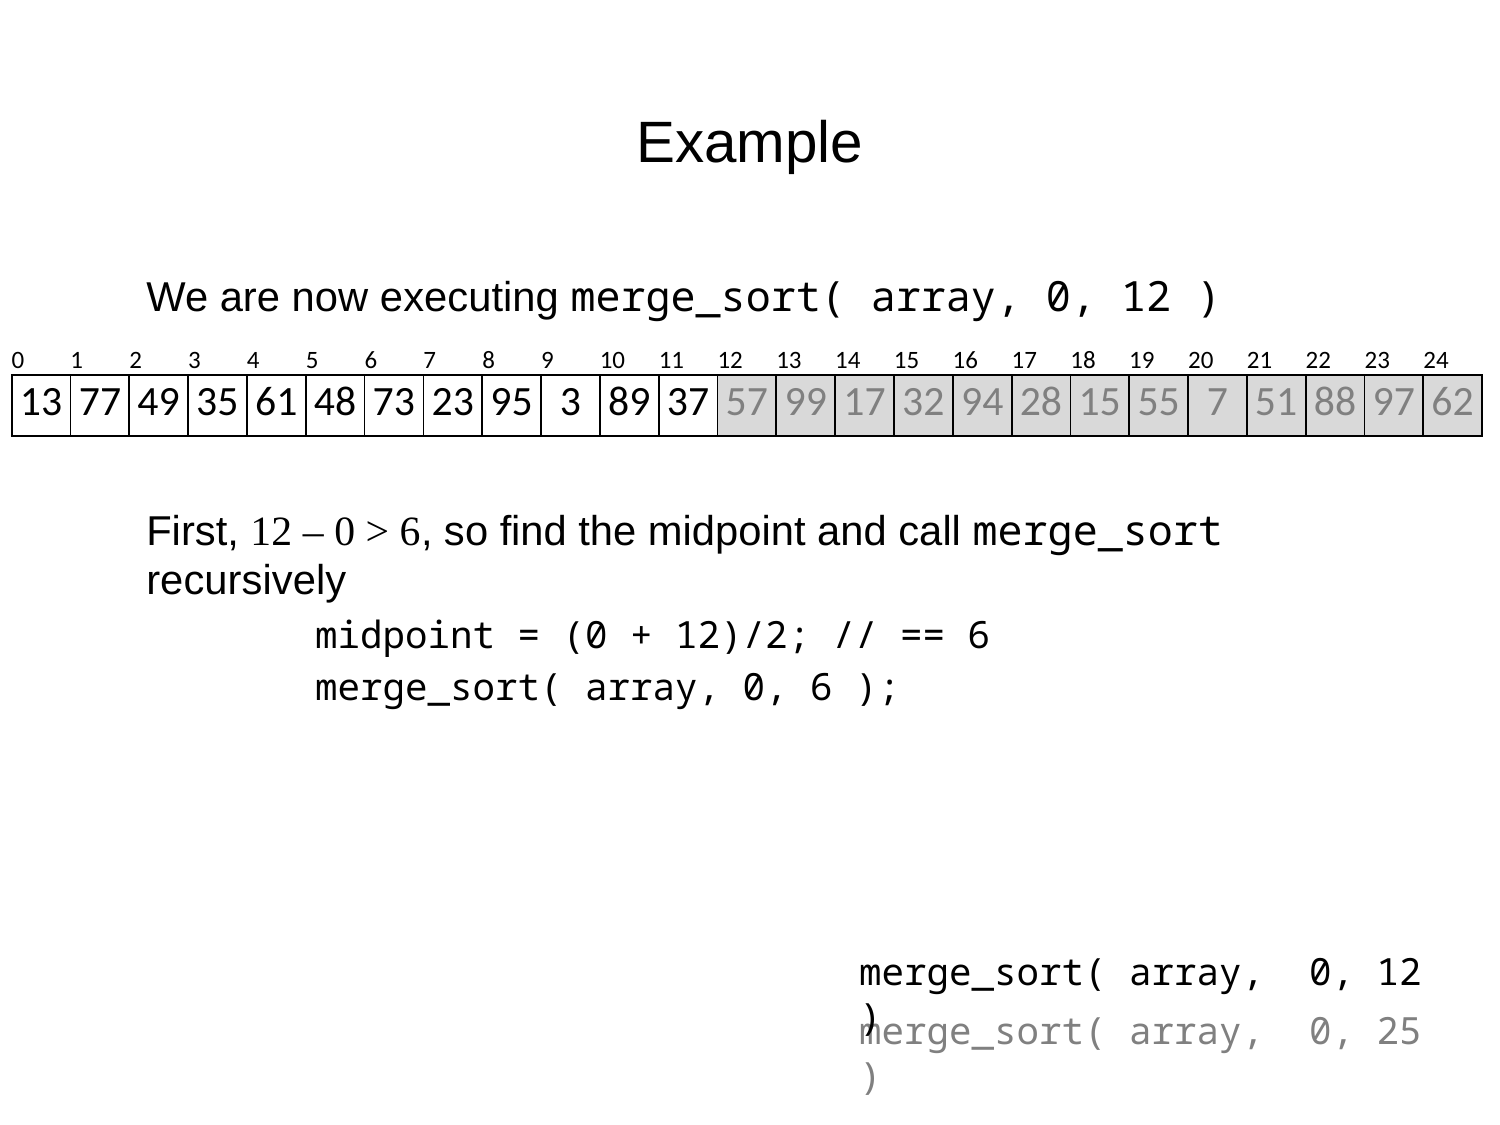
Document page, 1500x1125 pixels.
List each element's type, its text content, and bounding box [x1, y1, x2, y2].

table_header 4 [247, 350, 306, 374]
table_header 10 [600, 350, 659, 374]
table_cell 3 [542, 376, 599, 435]
table_header 15 [894, 350, 953, 374]
table_header 18 [1070, 350, 1129, 374]
table_cell 23 [424, 376, 481, 435]
table_cell 17 [836, 376, 893, 435]
table_header 24 [1423, 350, 1482, 374]
table_header 1 [71, 350, 129, 374]
table_cell 57 [718, 376, 775, 435]
table_header 12 [718, 350, 776, 374]
table_cell 51 [1248, 376, 1305, 435]
table_cell 97 [1365, 376, 1422, 435]
table_cell 88 [1307, 376, 1364, 435]
table_header 13 [776, 350, 835, 374]
table_header 22 [1306, 350, 1365, 374]
list We are now executing merge_sort( array, 0, 12 ) First, 12 – 0 > 6, so find the midpoint and call merge_sort recursively midpoint = (0 + 12)/2; // == 6 merge_sort( array, 0, 6 ); [74, 437, 1426, 1006]
table_header 20 [1188, 350, 1247, 374]
table_header 23 [1365, 350, 1423, 374]
table_cell 94 [954, 376, 1011, 435]
table_header 21 [1247, 350, 1306, 374]
text_box merge_sort( array, 0, 25 ) [844, 1046, 1447, 1105]
table_header 2 [129, 350, 188, 374]
table_cell 13 [13, 376, 70, 435]
table_cell 95 [483, 376, 540, 435]
table_header 19 [1129, 350, 1188, 374]
table_cell 35 [189, 376, 246, 435]
table_cell 15 [1071, 376, 1128, 435]
table_header 0 [12, 350, 71, 374]
table_header 17 [1012, 350, 1070, 374]
text_box merge_sort( array, 0, 12 ) [844, 940, 1447, 1046]
table_header 5 [306, 350, 365, 374]
table_header 14 [835, 350, 894, 374]
table_header 3 [188, 350, 247, 374]
table_cell 48 [307, 376, 364, 435]
table_cell 77 [71, 376, 128, 435]
table_cell 7 [1189, 376, 1246, 435]
table_header 16 [953, 350, 1012, 374]
list We are now executing merge_sort( array, 0, 12 ) First, 12 – 0 > 6, so find the midpoint and call merge_sort recursively midpoint = (0 + 12)/2; // == 6 merge_sort( array, 0, 6 ); [74, 262, 1426, 350]
title Example [74, 44, 1426, 233]
table_header 8 [482, 350, 541, 374]
table_header 6 [365, 350, 423, 374]
table_cell 99 [777, 376, 834, 435]
table_header 11 [659, 350, 718, 374]
table_cell 49 [130, 376, 187, 435]
table_cell 73 [365, 376, 423, 435]
table_header 9 [541, 350, 600, 374]
table_cell 55 [1130, 376, 1187, 435]
table_cell 89 [601, 376, 658, 435]
table_cell 28 [1013, 376, 1070, 435]
table_cell 62 [1424, 376, 1481, 435]
table_cell 61 [248, 376, 305, 435]
table_header 7 [423, 350, 482, 374]
table_cell 37 [660, 376, 717, 435]
table_cell 32 [895, 376, 952, 435]
